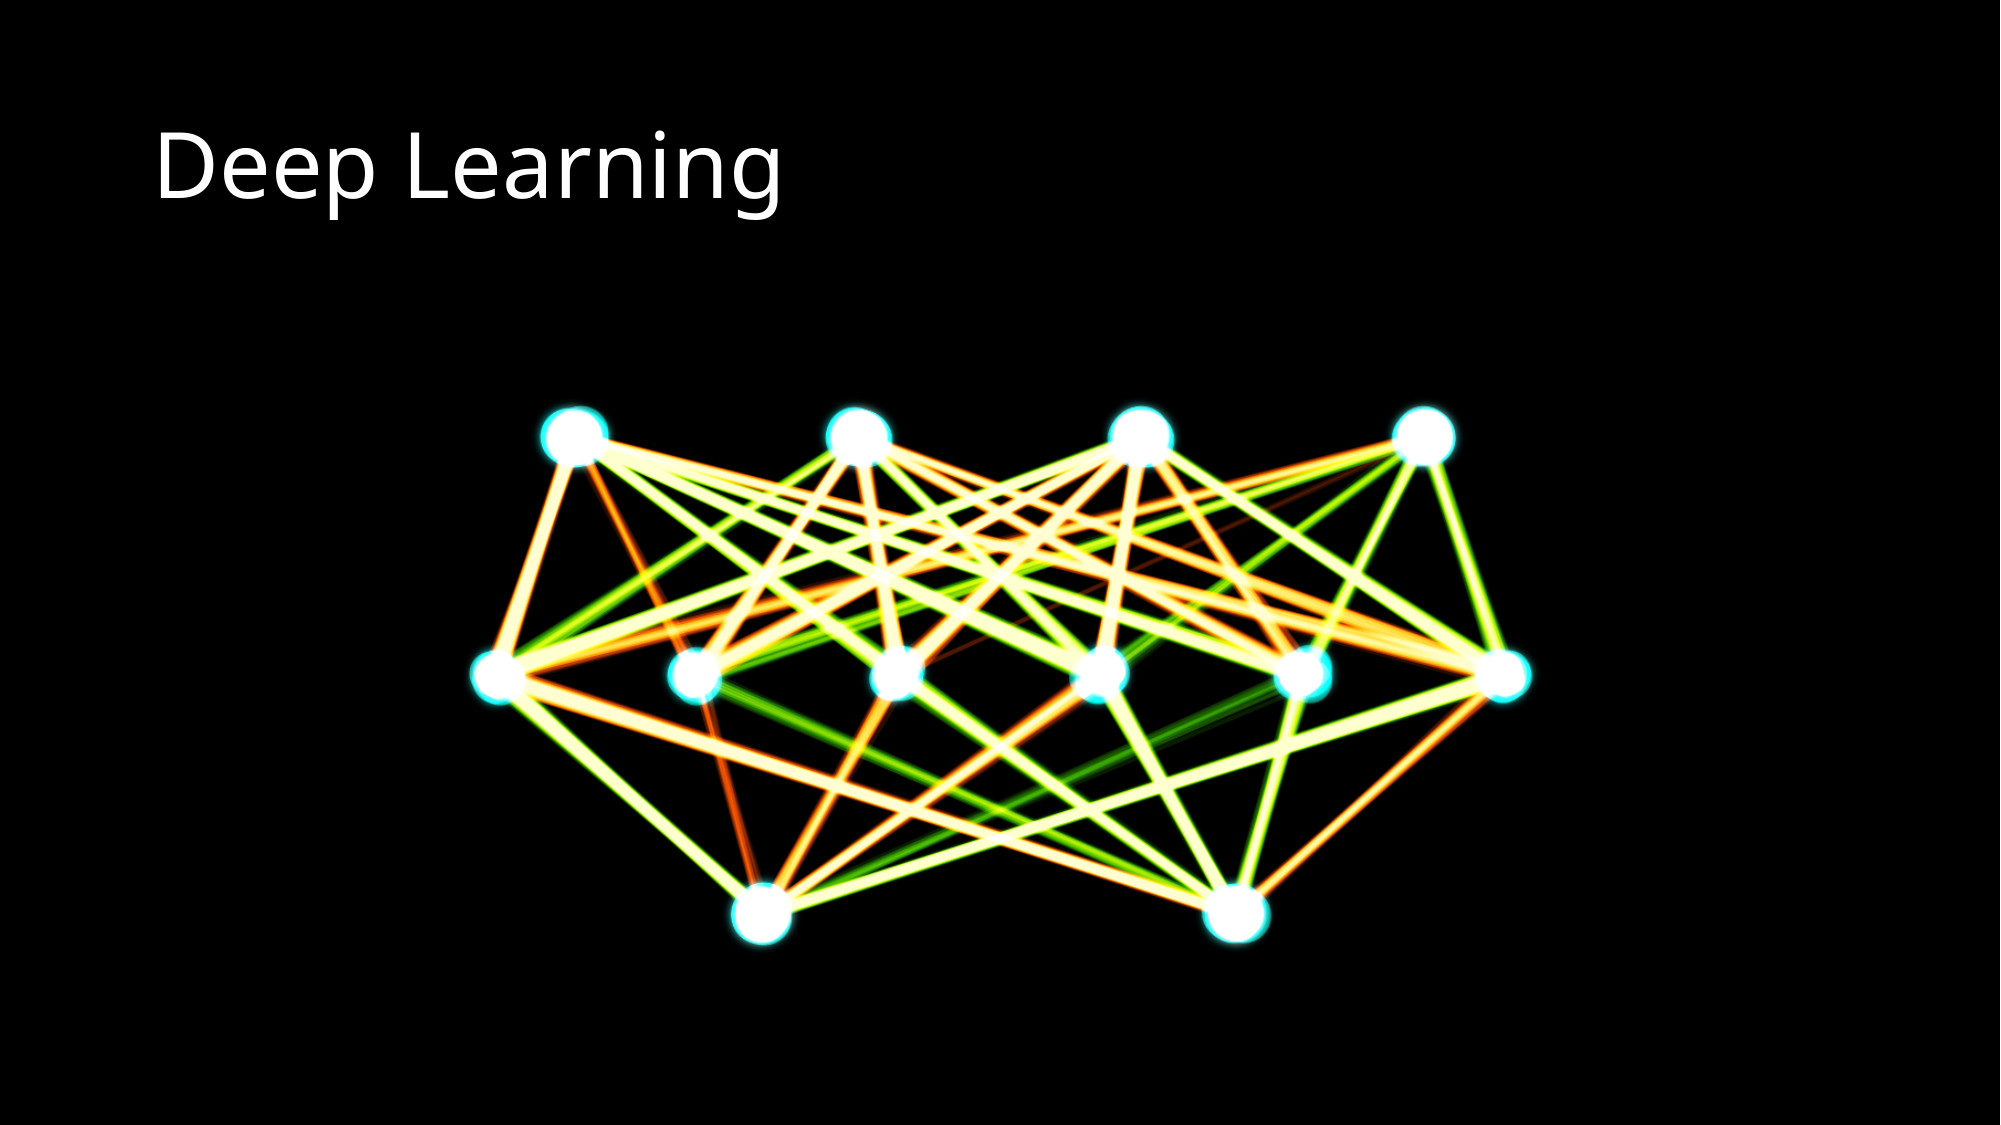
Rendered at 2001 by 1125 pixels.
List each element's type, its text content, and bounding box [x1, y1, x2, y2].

title Deep Learning [137, 59, 1863, 278]
picture [292, 277, 1708, 1073]
